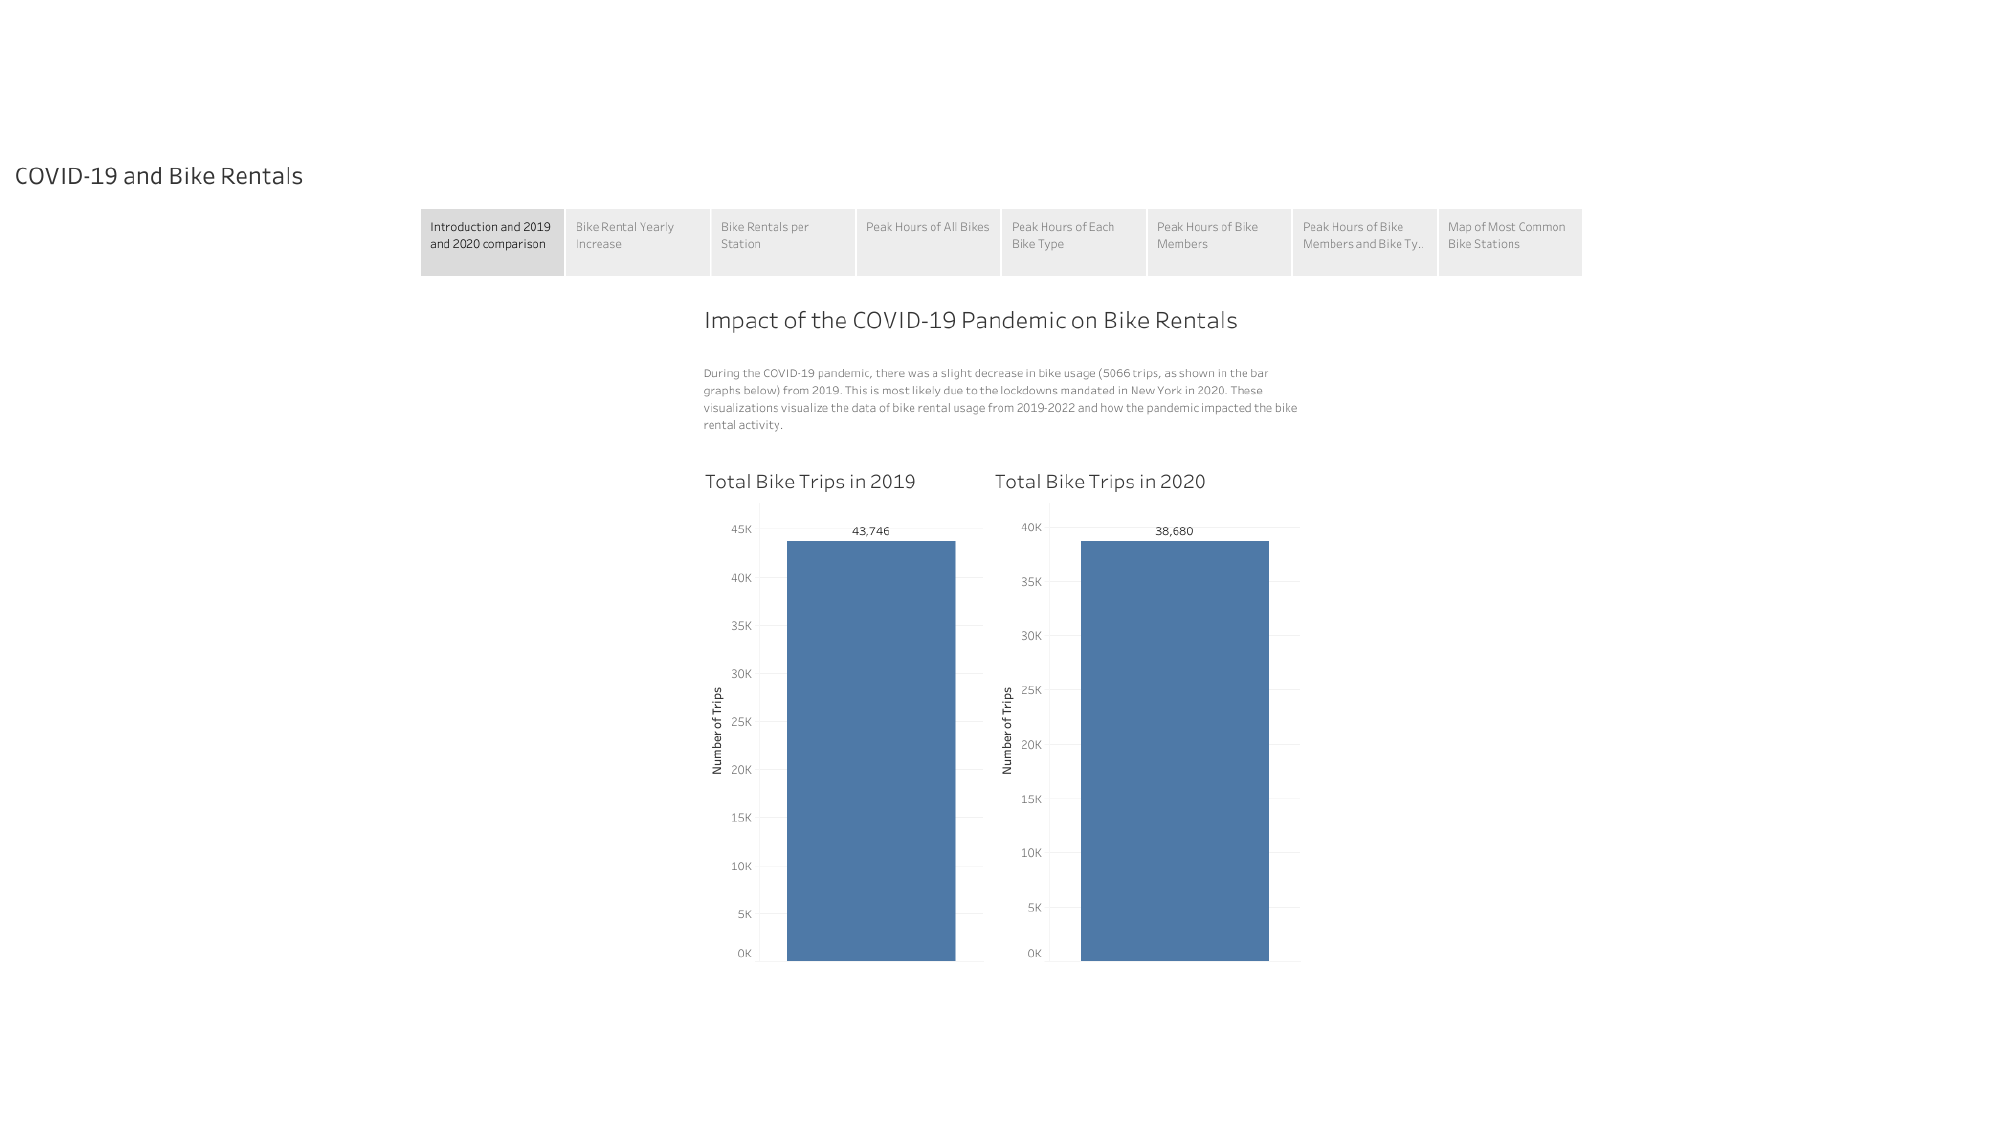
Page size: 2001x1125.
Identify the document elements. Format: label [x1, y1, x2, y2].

picture [0, 146, 2000, 979]
